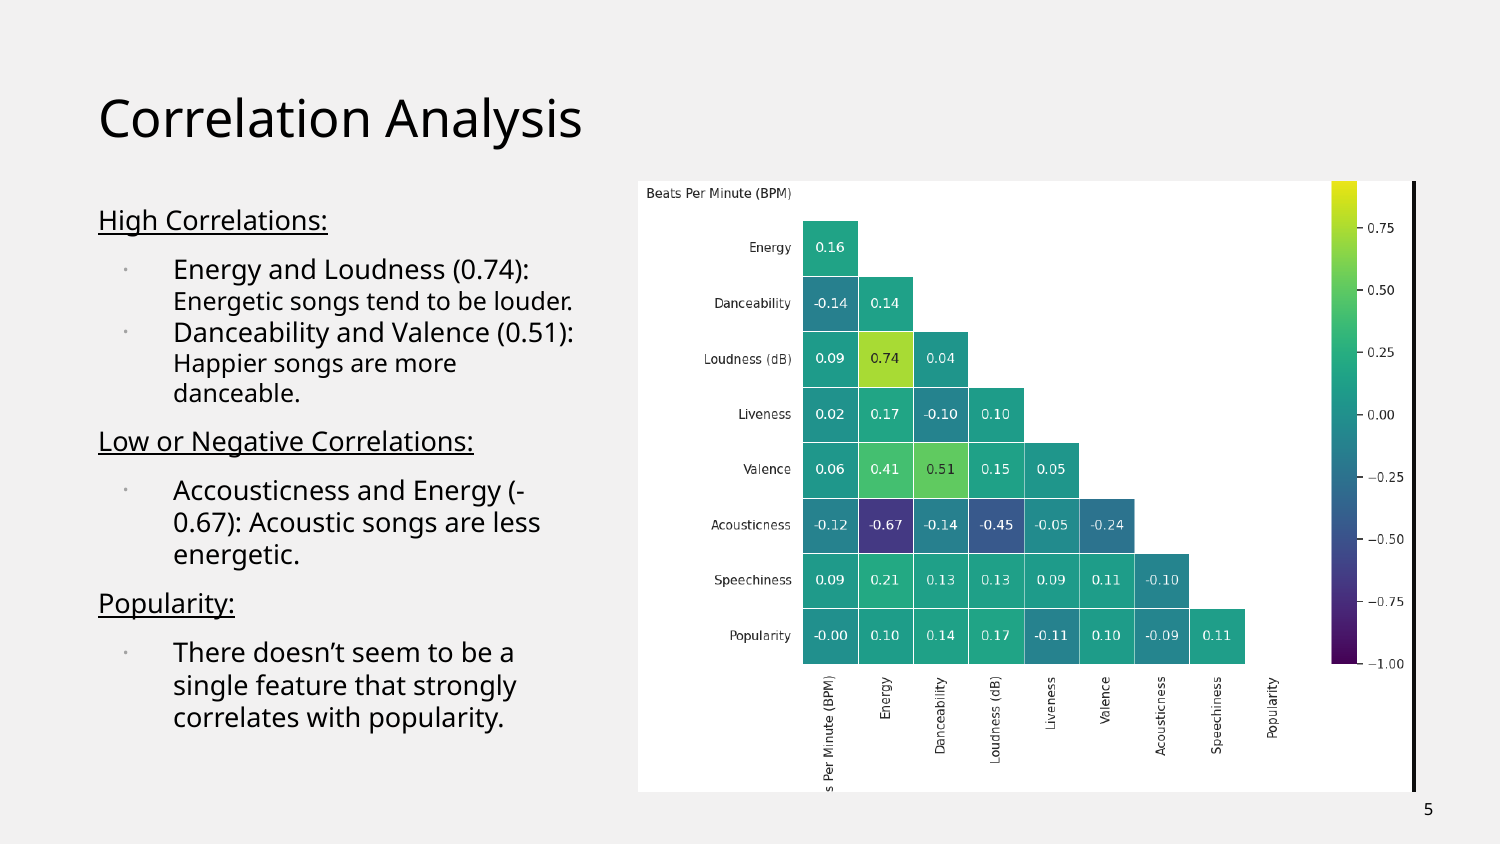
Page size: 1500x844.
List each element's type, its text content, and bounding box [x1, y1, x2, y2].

slide_number ‹#› [1228, 782, 1445, 839]
title Correlation Analysis [86, 48, 1379, 186]
picture [637, 181, 1417, 793]
list High Correlations: Energy and Loudness (0.74): Energetic songs tend to be louder. Danceability and Valence (0.51): Happier songs are more danceable. Low or Negative Correlations: Accousticness and Energy (-0.67): Acoustic songs are less energetic. Popularity: There doesn’t seem to be a single feature that strongly correlates with popularity. [86, 198, 587, 776]
